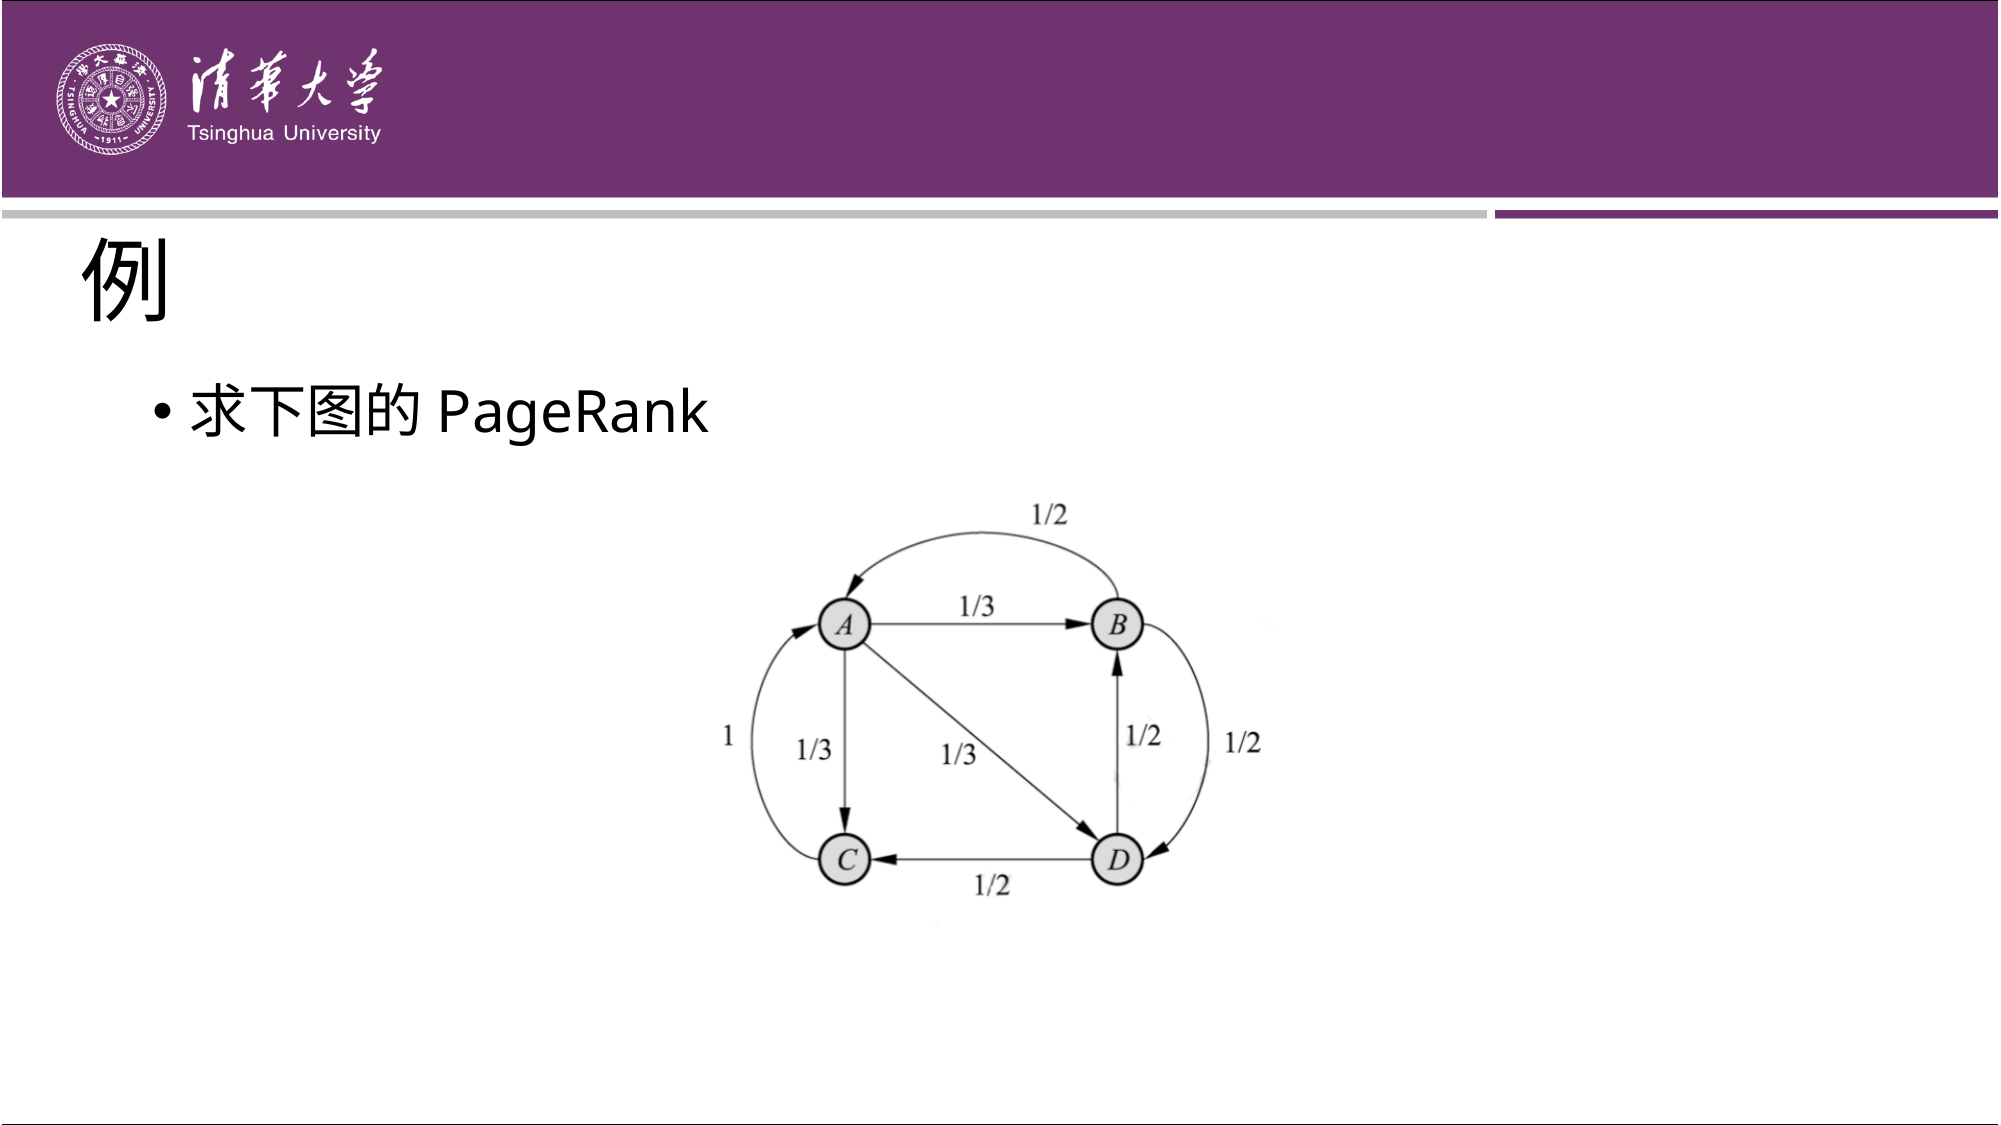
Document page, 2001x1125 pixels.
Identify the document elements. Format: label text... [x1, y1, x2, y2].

title 例 [65, 176, 1791, 394]
list 求下图的PageRank [137, 374, 1863, 1089]
picture [2, 0, 1998, 1125]
